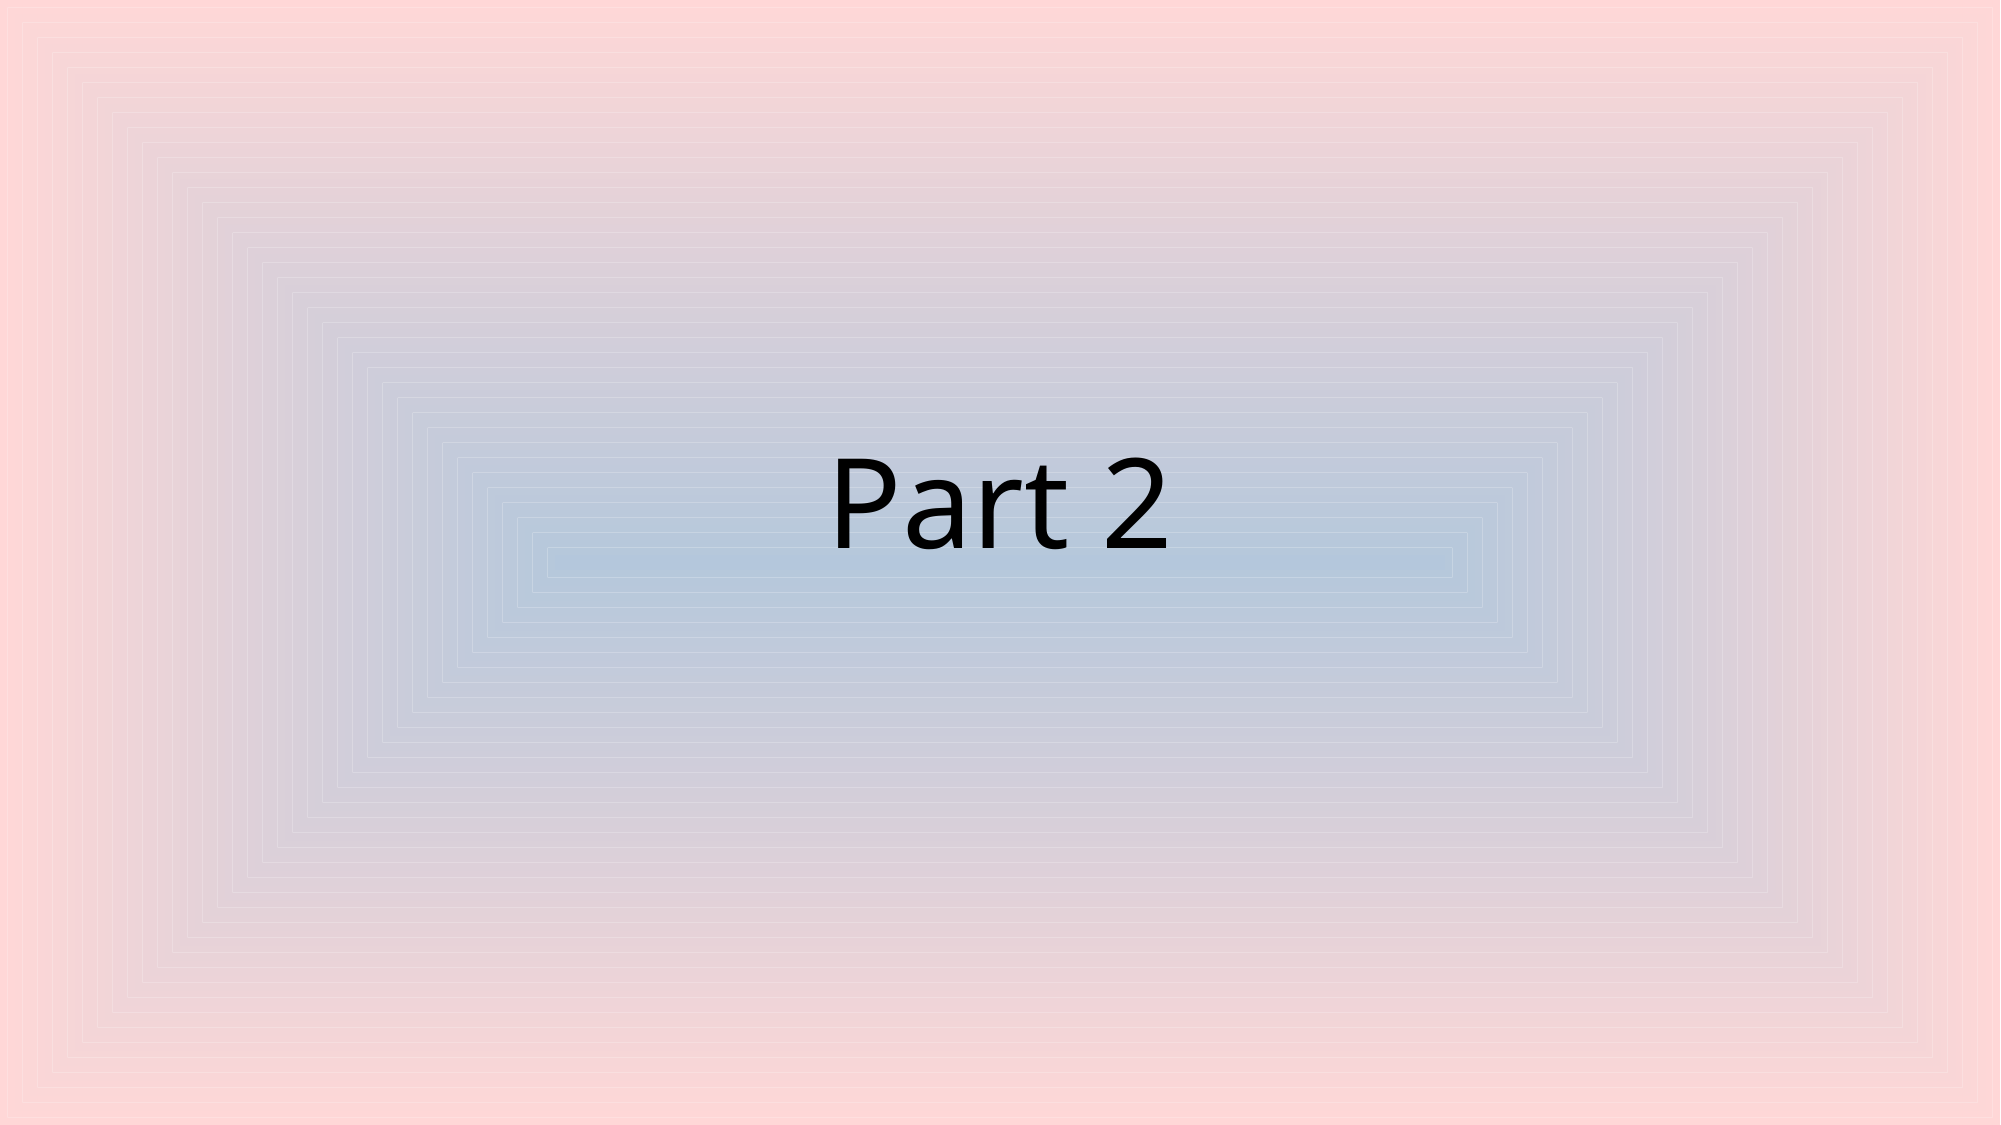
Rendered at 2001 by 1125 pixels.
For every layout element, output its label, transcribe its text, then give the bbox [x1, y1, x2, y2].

title Part 2 [249, 184, 1750, 576]
